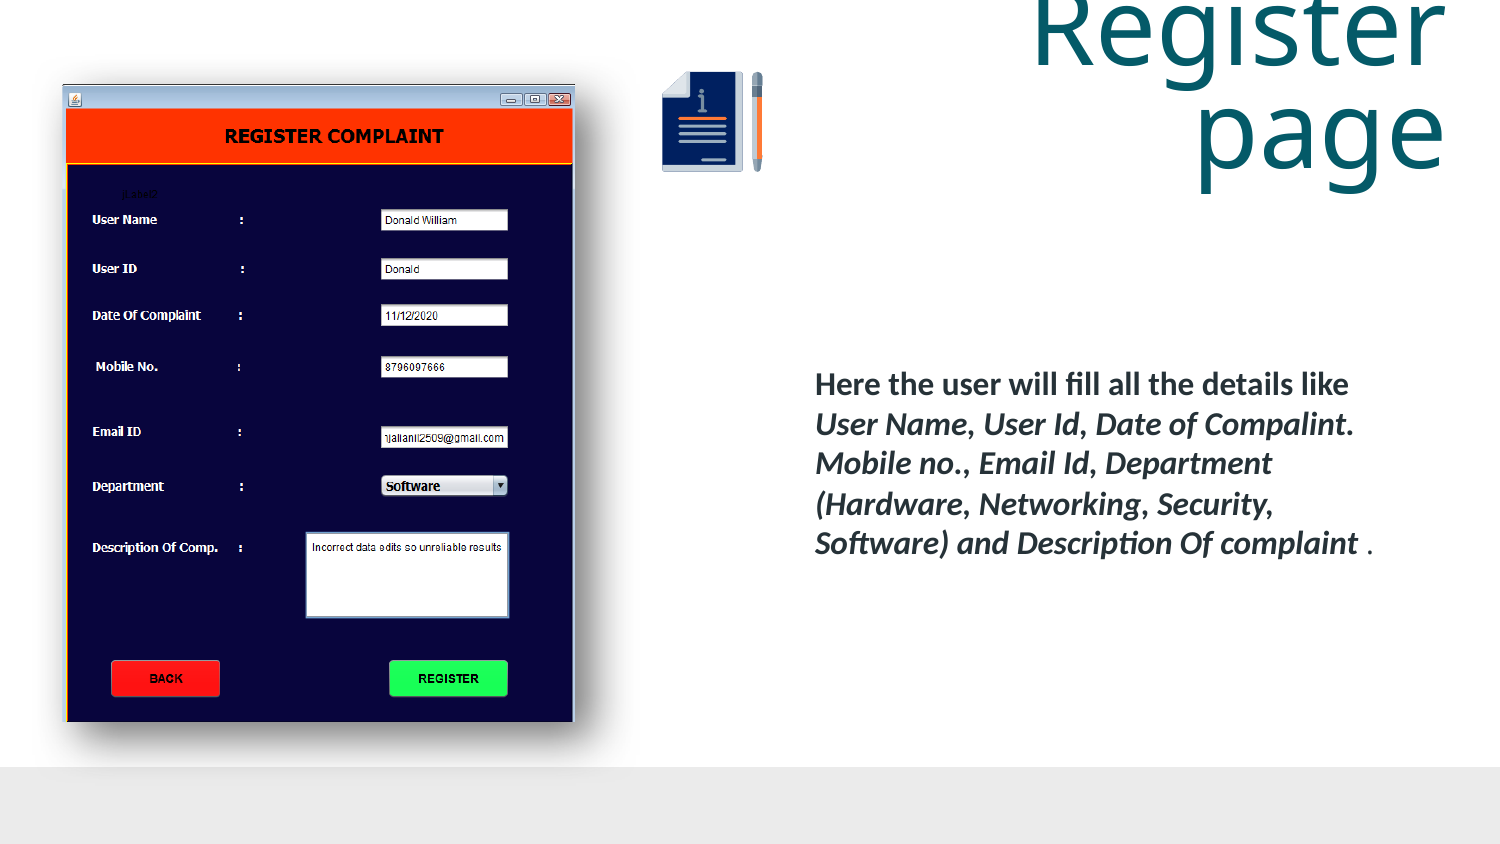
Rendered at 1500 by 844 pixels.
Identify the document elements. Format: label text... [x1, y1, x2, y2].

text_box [662, 71, 763, 173]
picture [62, 84, 576, 723]
subtitle Here the user will fill all the details like User Name, User Id, Date of Compalint. Mobile no., Email Id, Department (Hardware, Networking, Security, Software) and Description Of complaint . [725, 346, 1400, 647]
title Register page [737, 46, 1463, 205]
